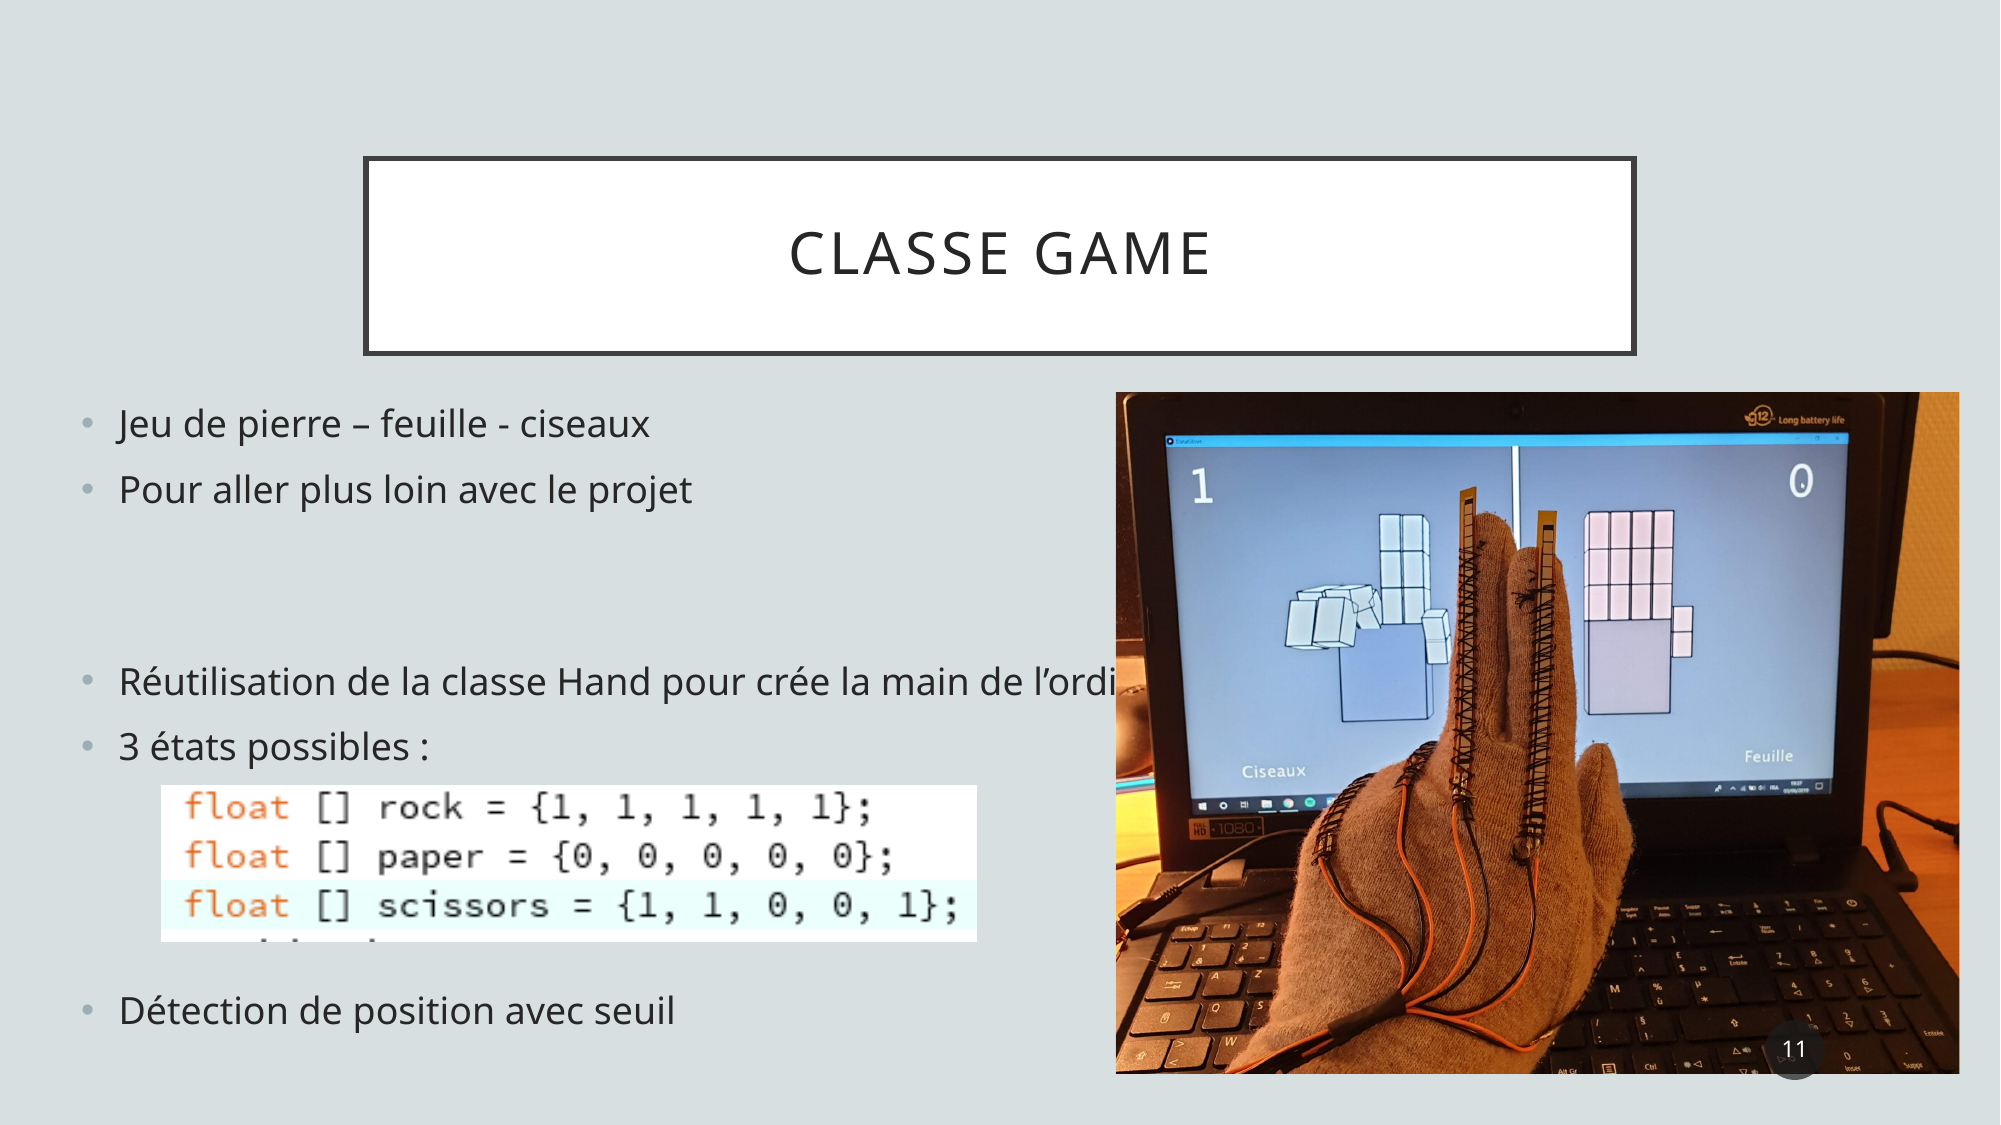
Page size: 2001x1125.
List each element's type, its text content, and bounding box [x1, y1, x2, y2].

text_box Réutilisation de la classe Hand pour crée la main de l’ordinateur 3 états possibles : Détection de position avec seuil [66, 649, 1196, 1102]
title Classe Game [363, 156, 1637, 356]
picture [1116, 310, 1960, 1125]
list Jeu de pierre – feuille - ciseaux Pour aller plus loin avec le projet [66, 392, 1116, 588]
picture [161, 785, 977, 942]
